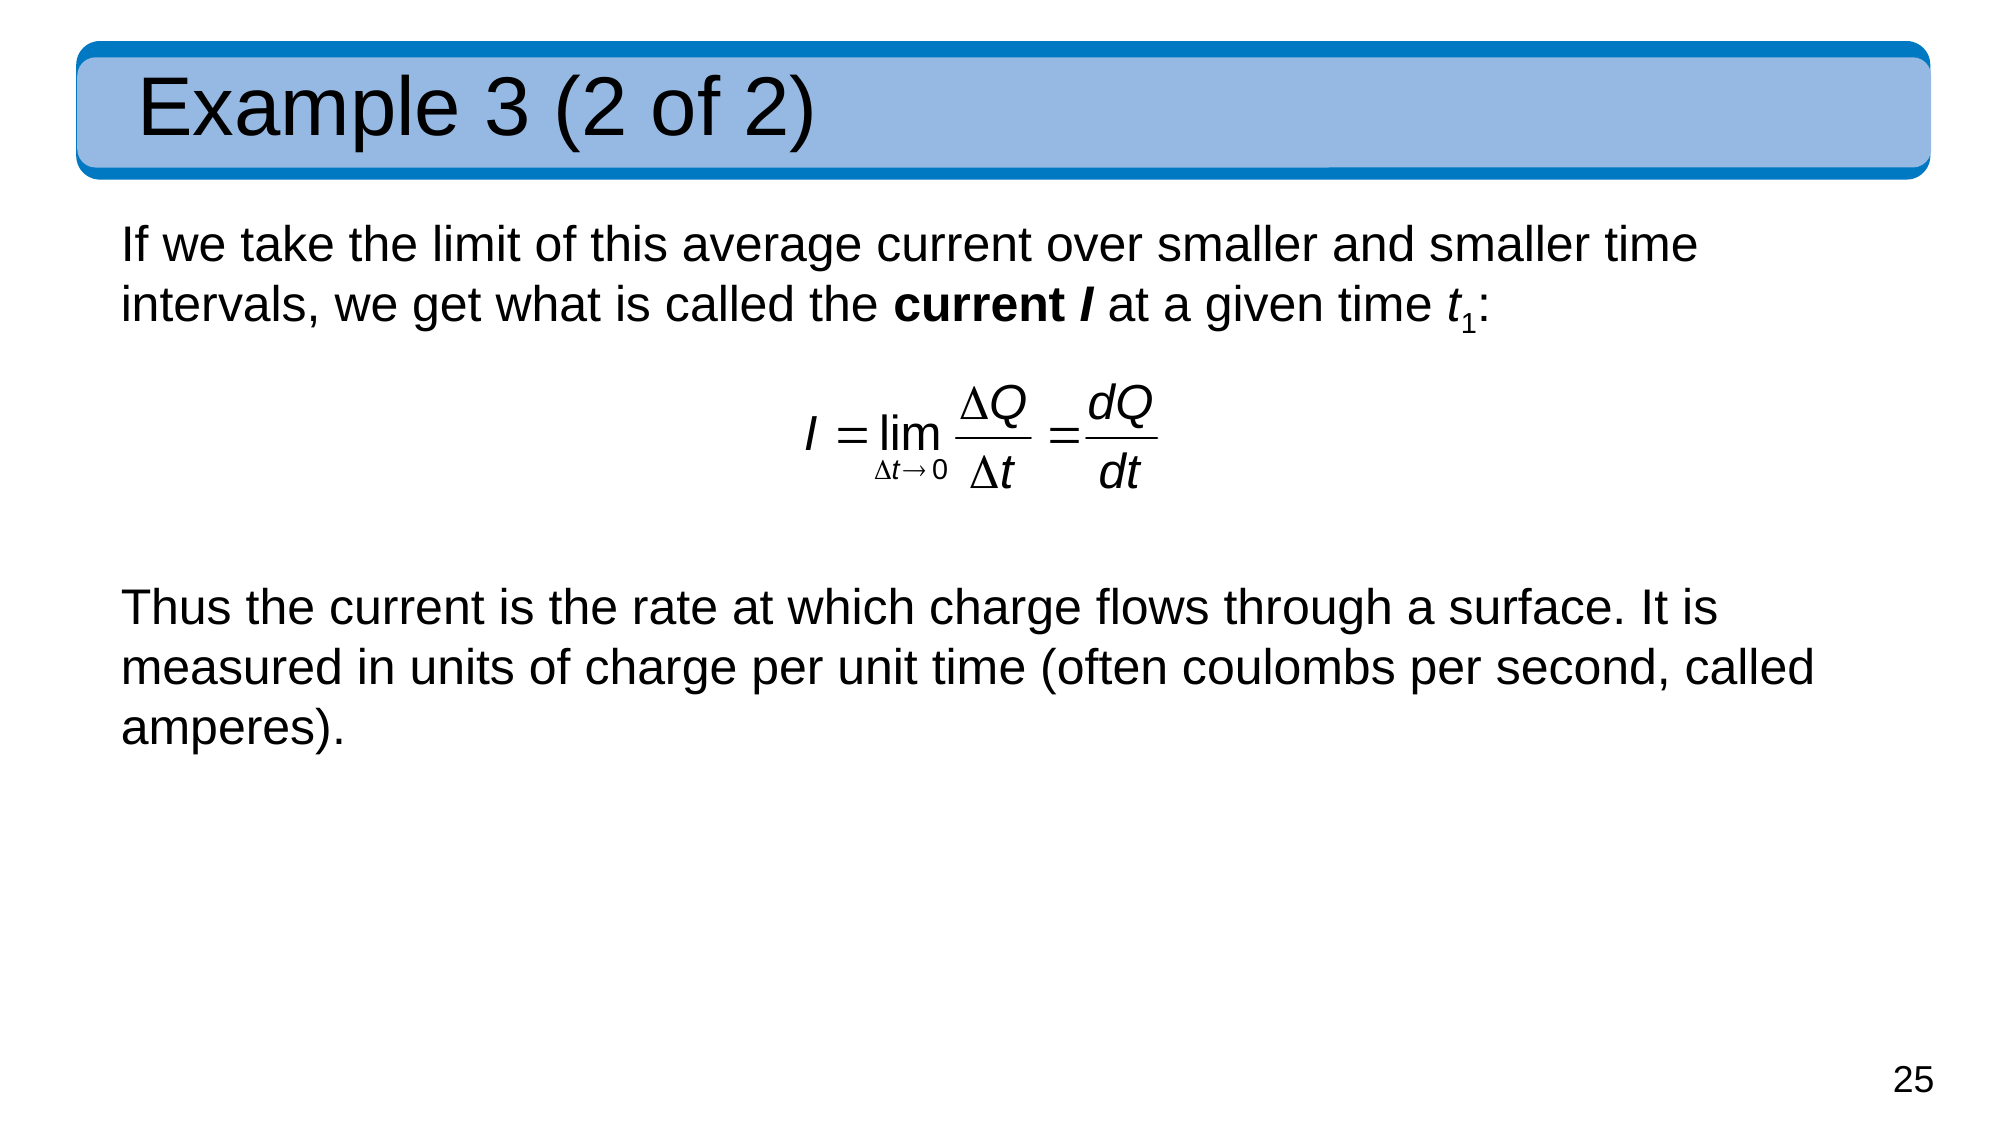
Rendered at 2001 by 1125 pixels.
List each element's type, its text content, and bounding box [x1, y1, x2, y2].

title Example 3 (2 of 2) [137, 63, 1863, 174]
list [802, 376, 1162, 496]
list Thus the current is the rate at which charge flows through a surface. It is measured in units of charge per unit time (often coulombs per second, called amperes). [120, 574, 1879, 766]
list If we take the limit of this average current over smaller and smaller time intervals, we get what is called the current I at a given time t1: [120, 211, 1880, 360]
